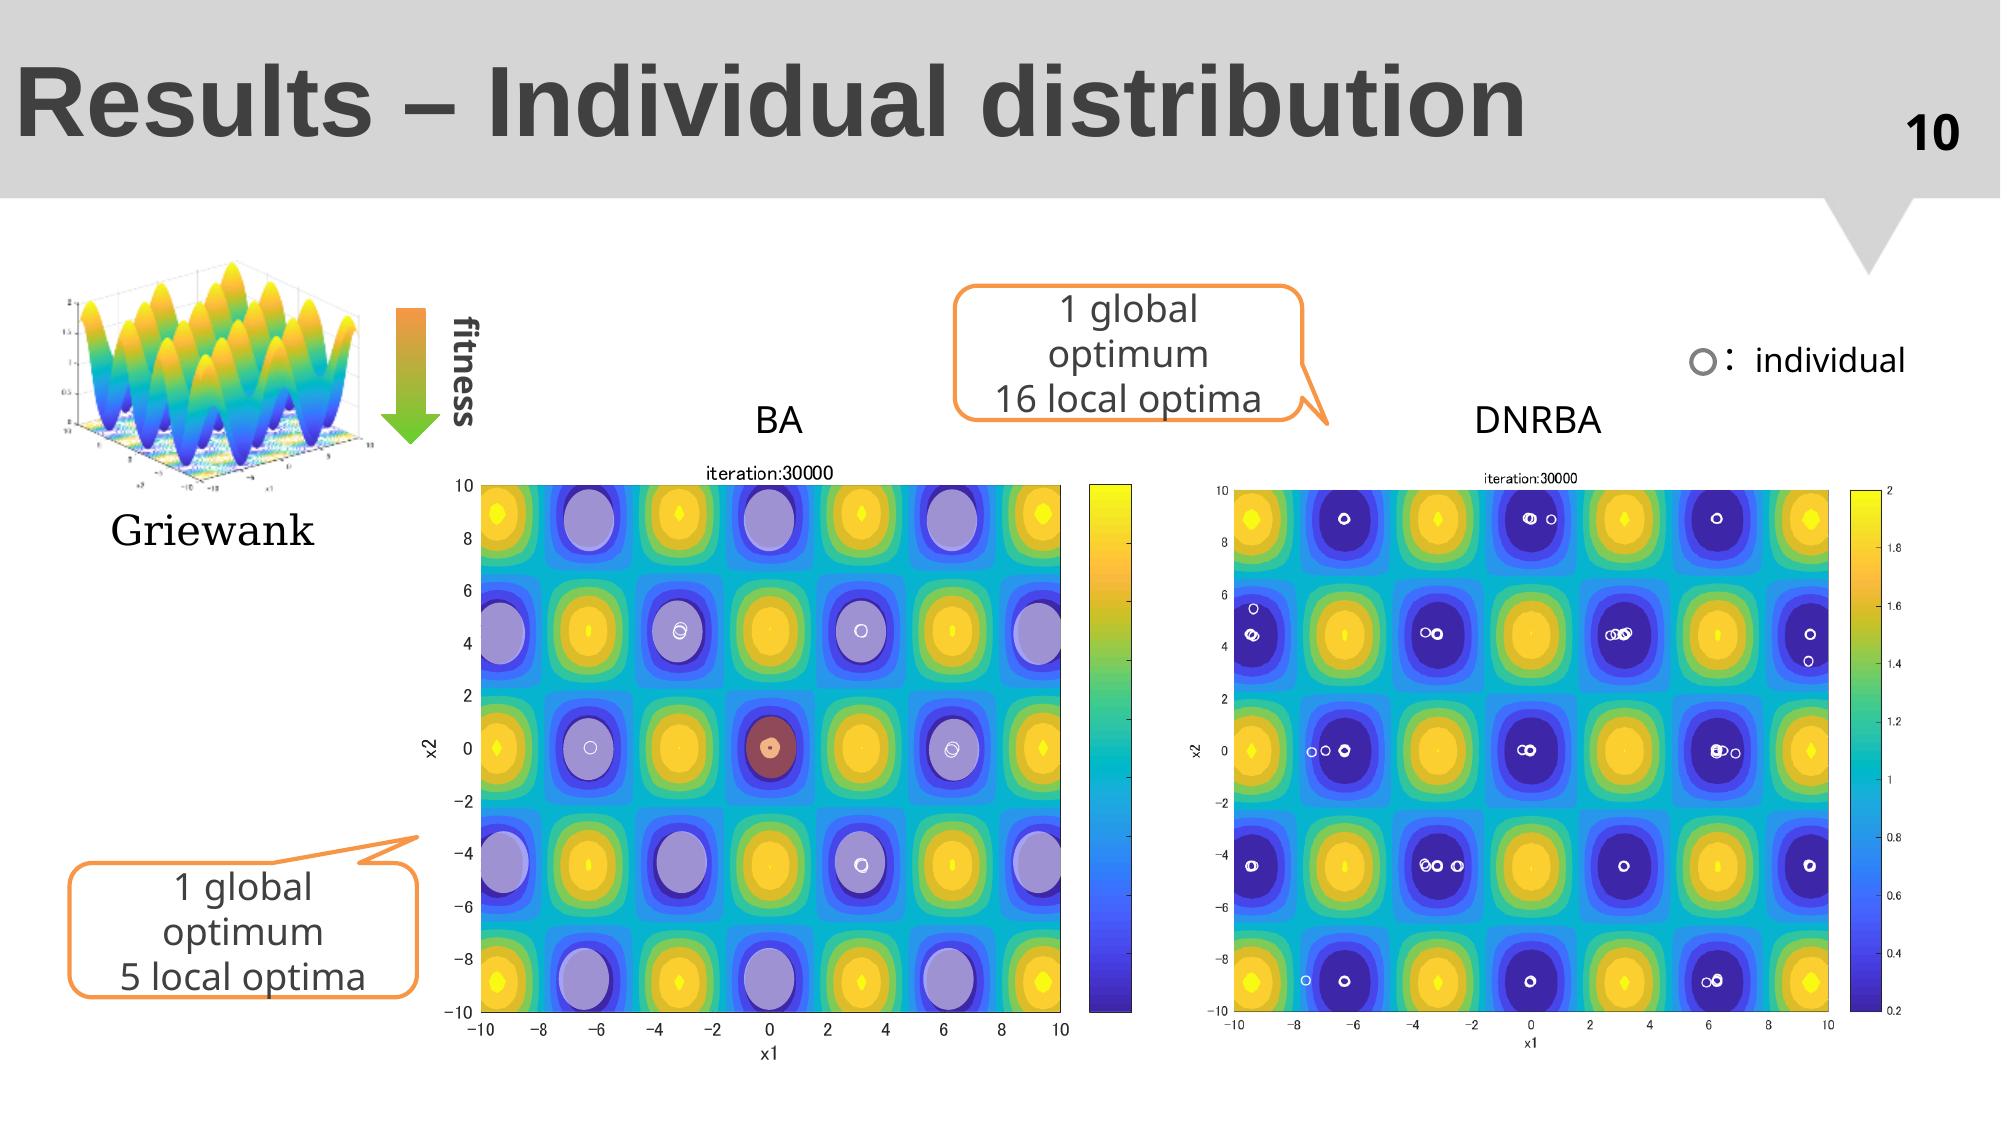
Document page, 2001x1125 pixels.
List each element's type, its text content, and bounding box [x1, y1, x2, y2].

title Results – Individual distribution [0, 0, 2000, 194]
text_box BA [682, 388, 876, 434]
picture [0, 0, 2001, 1125]
text_box 10 [1769, 93, 1977, 168]
text_box DNRBA [1441, 388, 1634, 442]
text_box [1689, 348, 1717, 376]
text_box fitness [424, 233, 495, 434]
text_box 1 global optimum 5 local optima [67, 842, 377, 1000]
text_box ：individual [1698, 332, 1926, 387]
text_box [398, 306, 424, 434]
text_box 1 global optimum 16 local optima [952, 283, 1330, 426]
